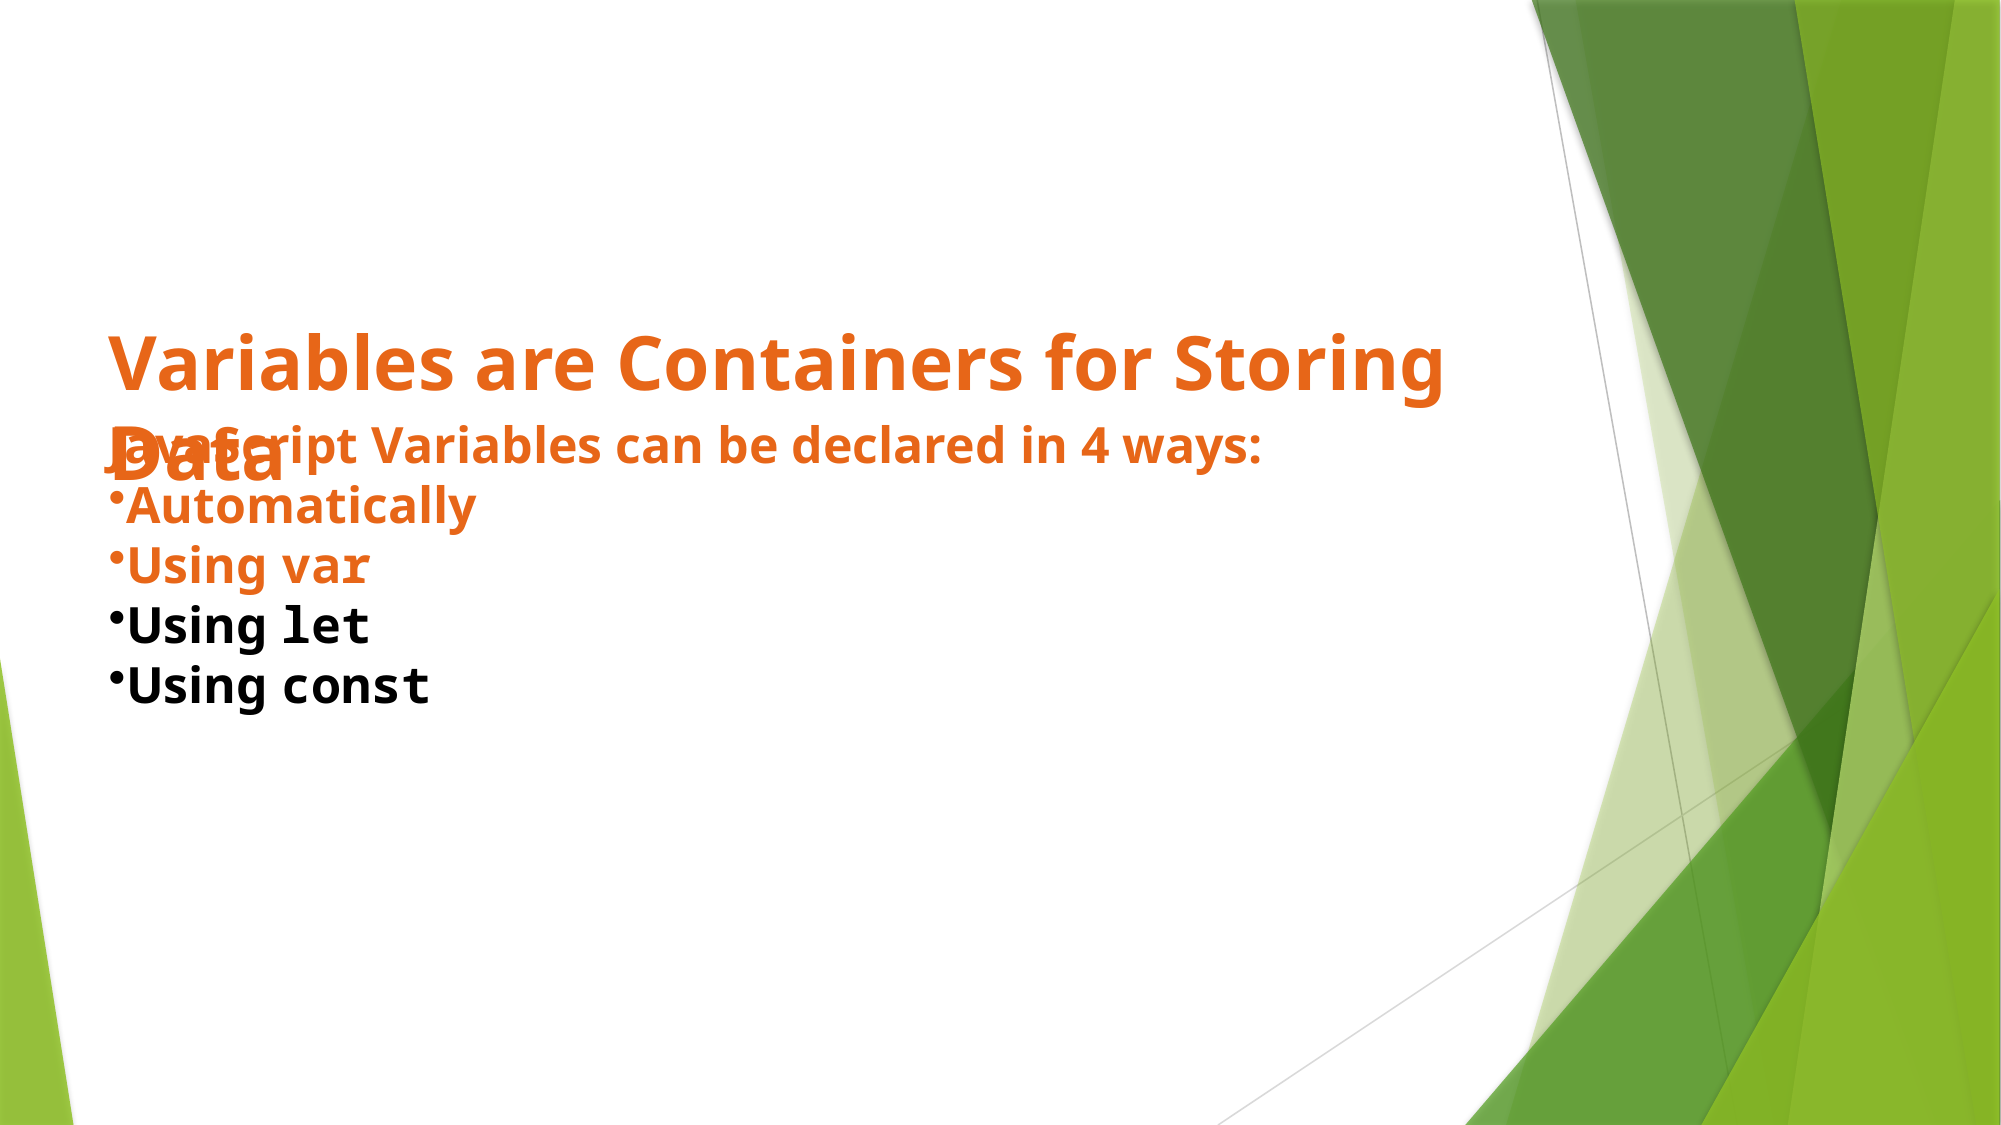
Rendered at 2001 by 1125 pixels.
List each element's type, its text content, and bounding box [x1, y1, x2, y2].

text_box JavaScript Variables can be declared in 4 ways: Automatically Using var Using let Using const [93, 406, 1509, 722]
text_box Variables are Containers for Storing Data [93, 307, 1600, 593]
